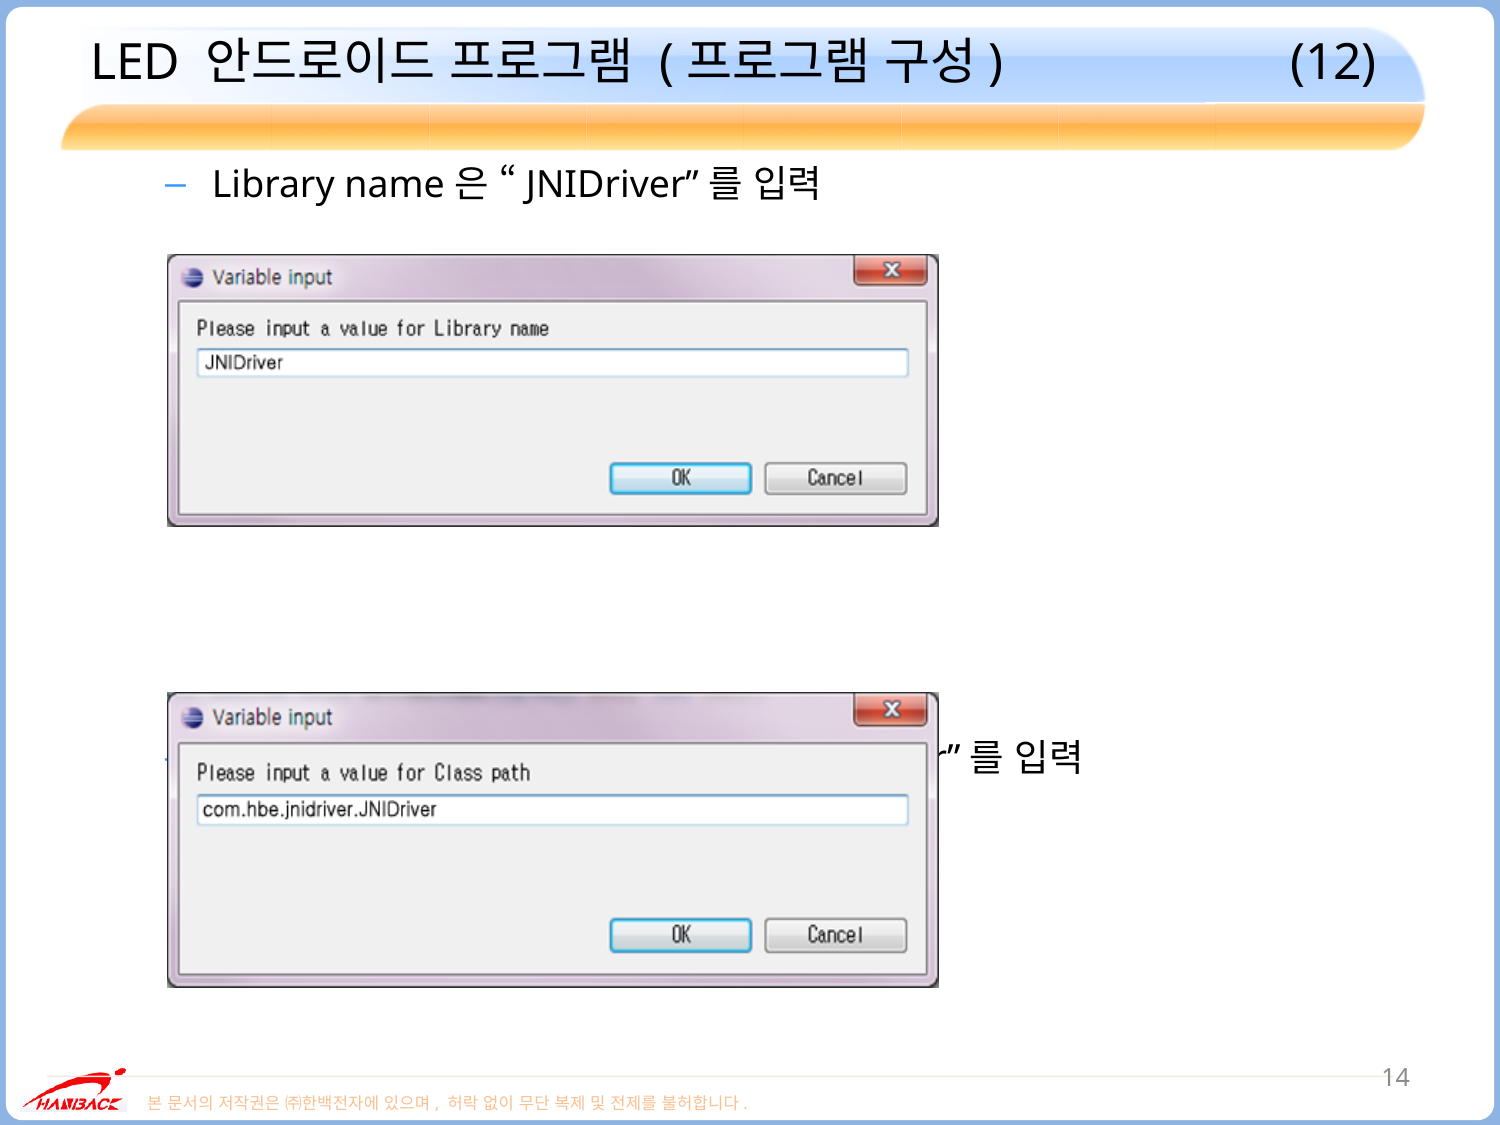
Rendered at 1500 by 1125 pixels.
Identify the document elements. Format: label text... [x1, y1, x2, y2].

picture [20, 1066, 127, 1112]
picture [58, 23, 1430, 151]
slide_number 14 [1074, 1055, 1425, 1103]
list Library name은 “JNIDriver”를 입력 Class path는 “com.hbe.jnidriver.JNIDriver”를 입력 [75, 152, 1425, 1055]
picture [167, 692, 940, 988]
title LED 안드로이드 프로그램 (프로그램 구성) (12) [75, 11, 1425, 108]
picture [167, 254, 940, 527]
